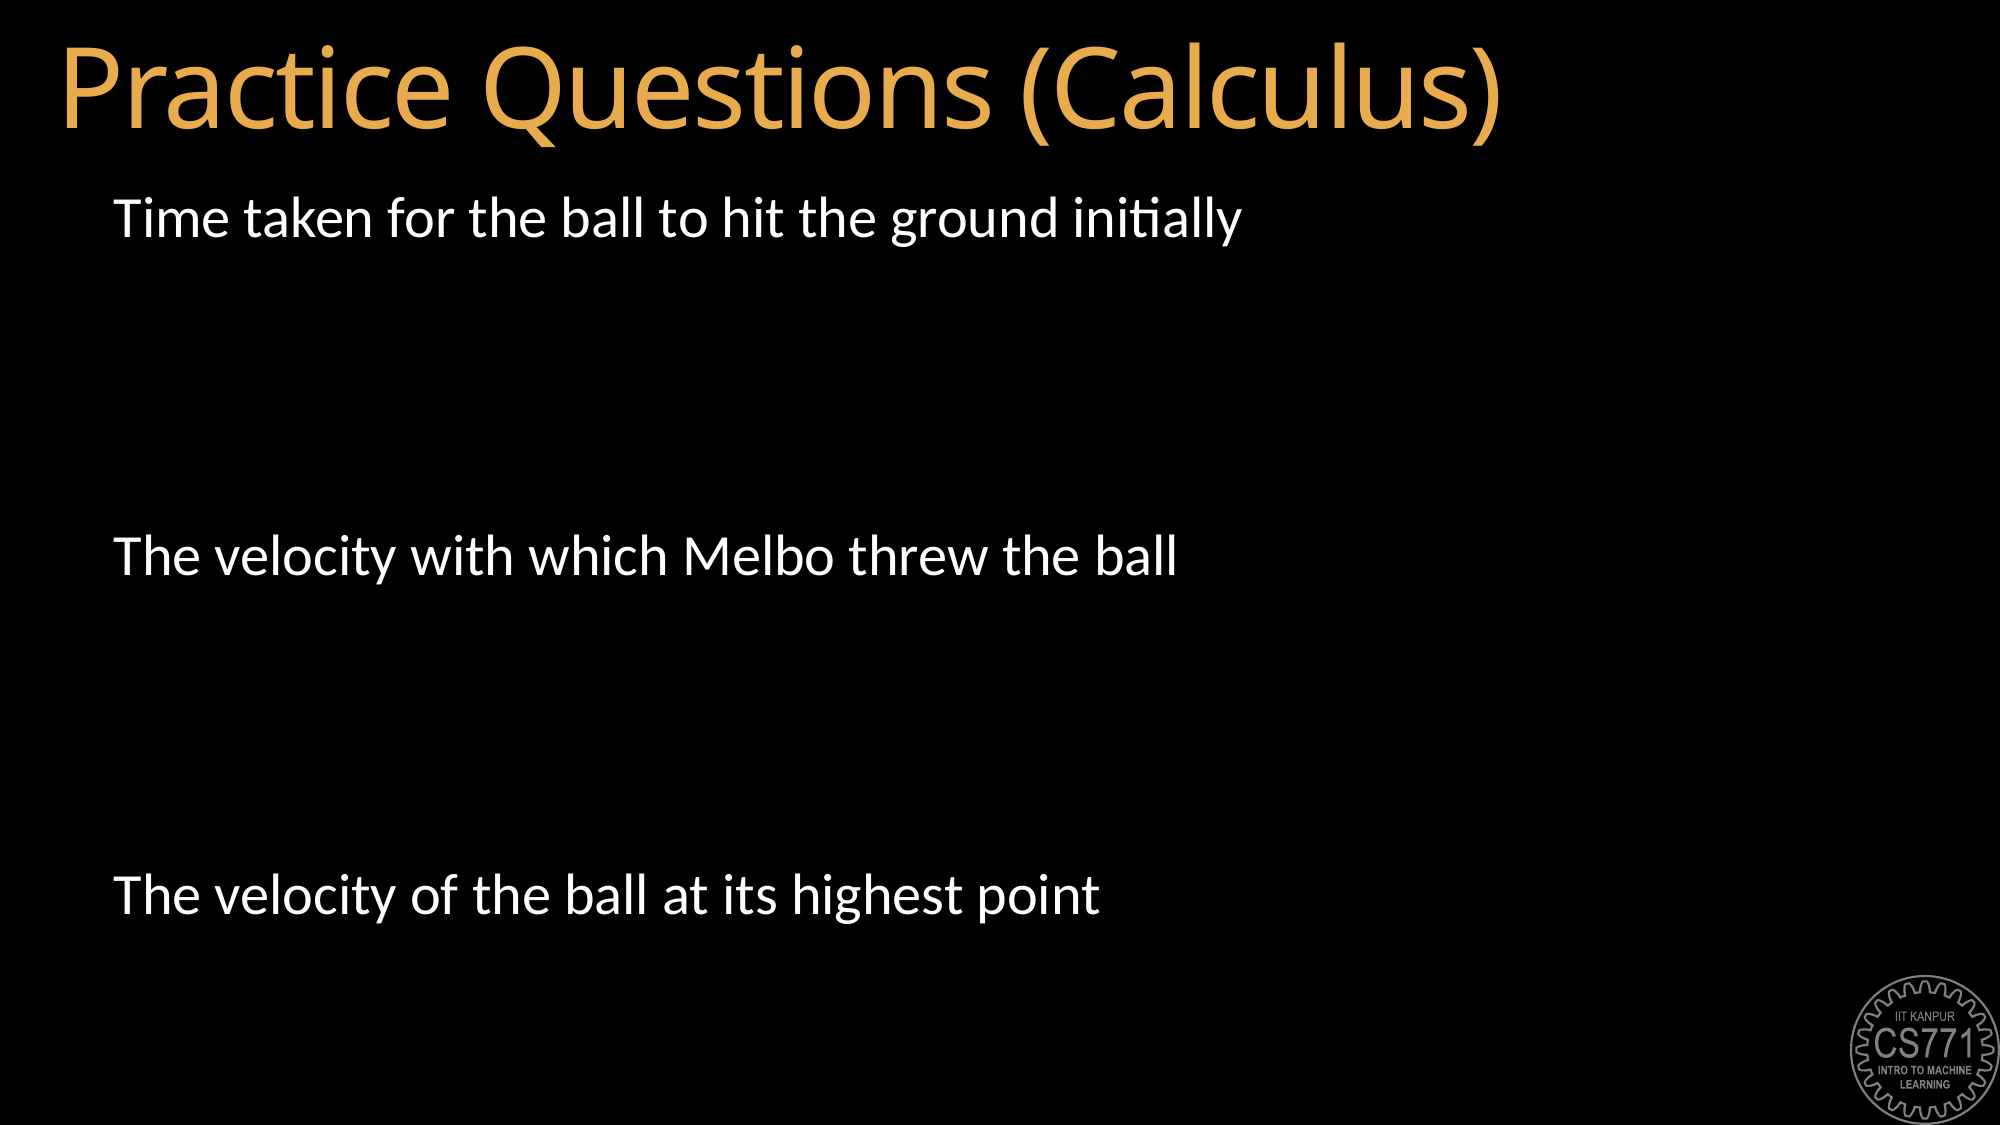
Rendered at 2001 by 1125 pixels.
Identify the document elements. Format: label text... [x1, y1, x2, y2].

title Practice Questions (Calculus) [41, 5, 1945, 182]
list Time taken for the ball to hit the ground initially The velocity with which Melbo threw the ball The velocity of the ball at its highest point [41, 182, 1945, 1125]
